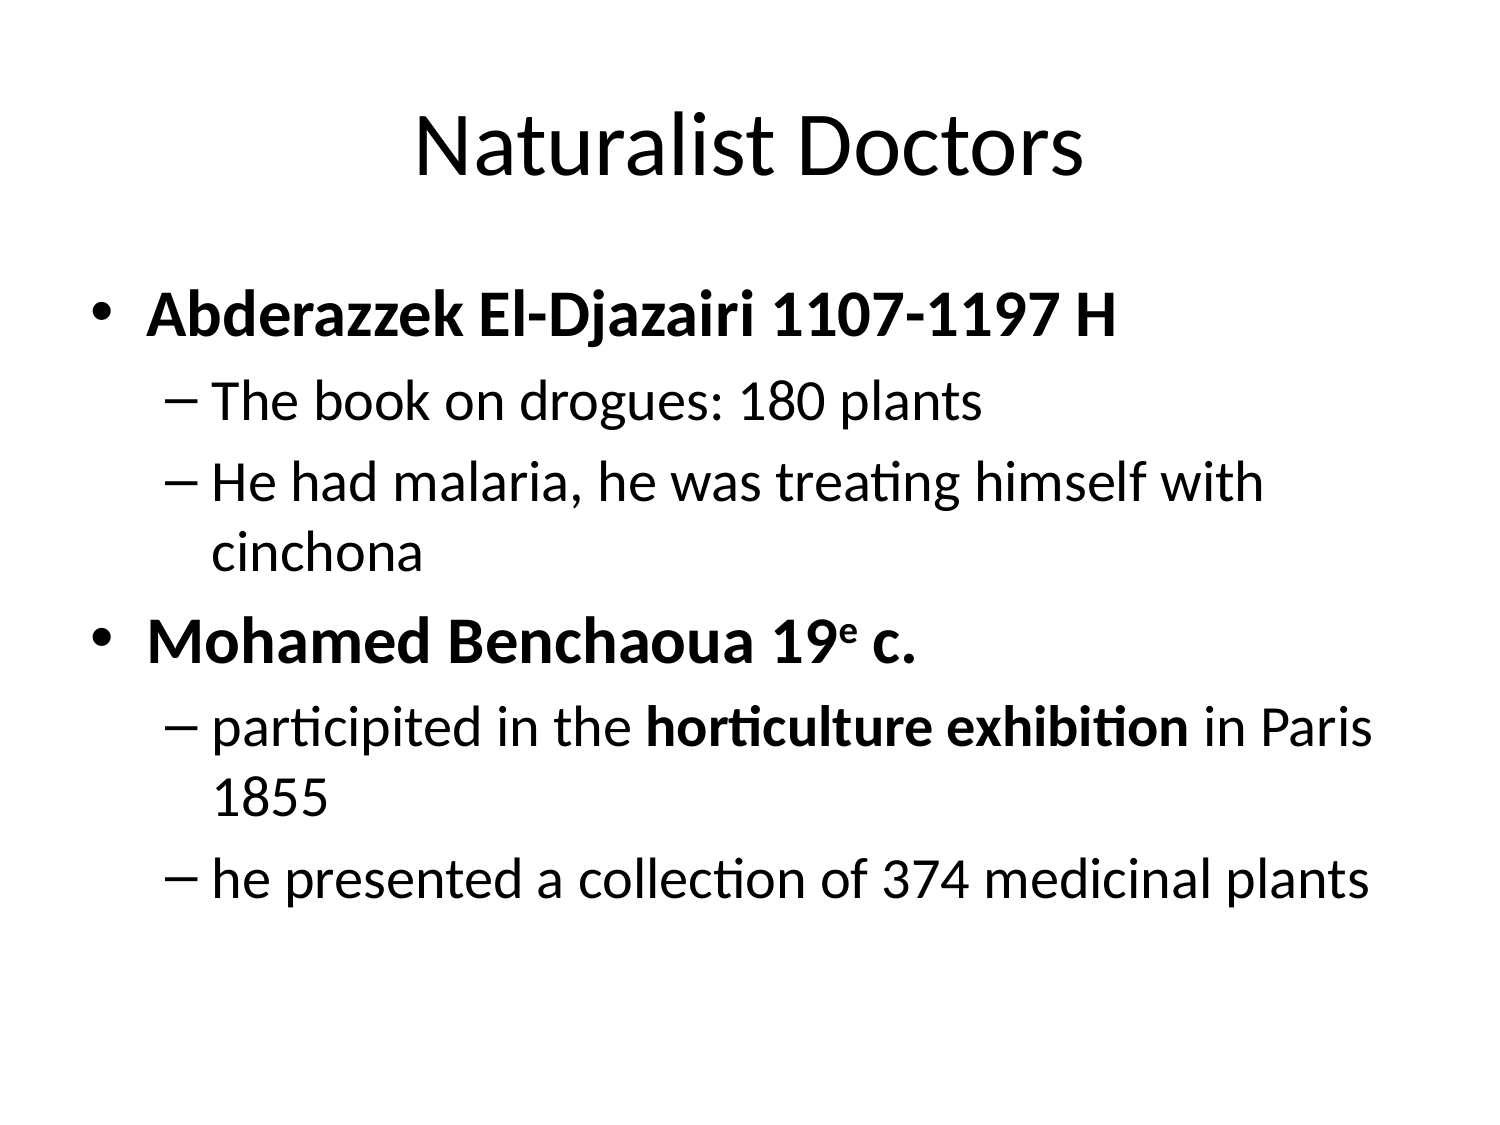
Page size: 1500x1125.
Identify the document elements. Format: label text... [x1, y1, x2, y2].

list Abderazzek El-Djazairi 1107-1197 H The book on drogues: 180 plants He had malaria, he was treating himself with cinchona Mohamed Benchaoua 19e c. participited in the horticulture exhibition in Paris 1855 he presented a collection of 374 medicinal plants [74, 262, 1426, 1006]
title Naturalist Doctors [74, 44, 1426, 233]
